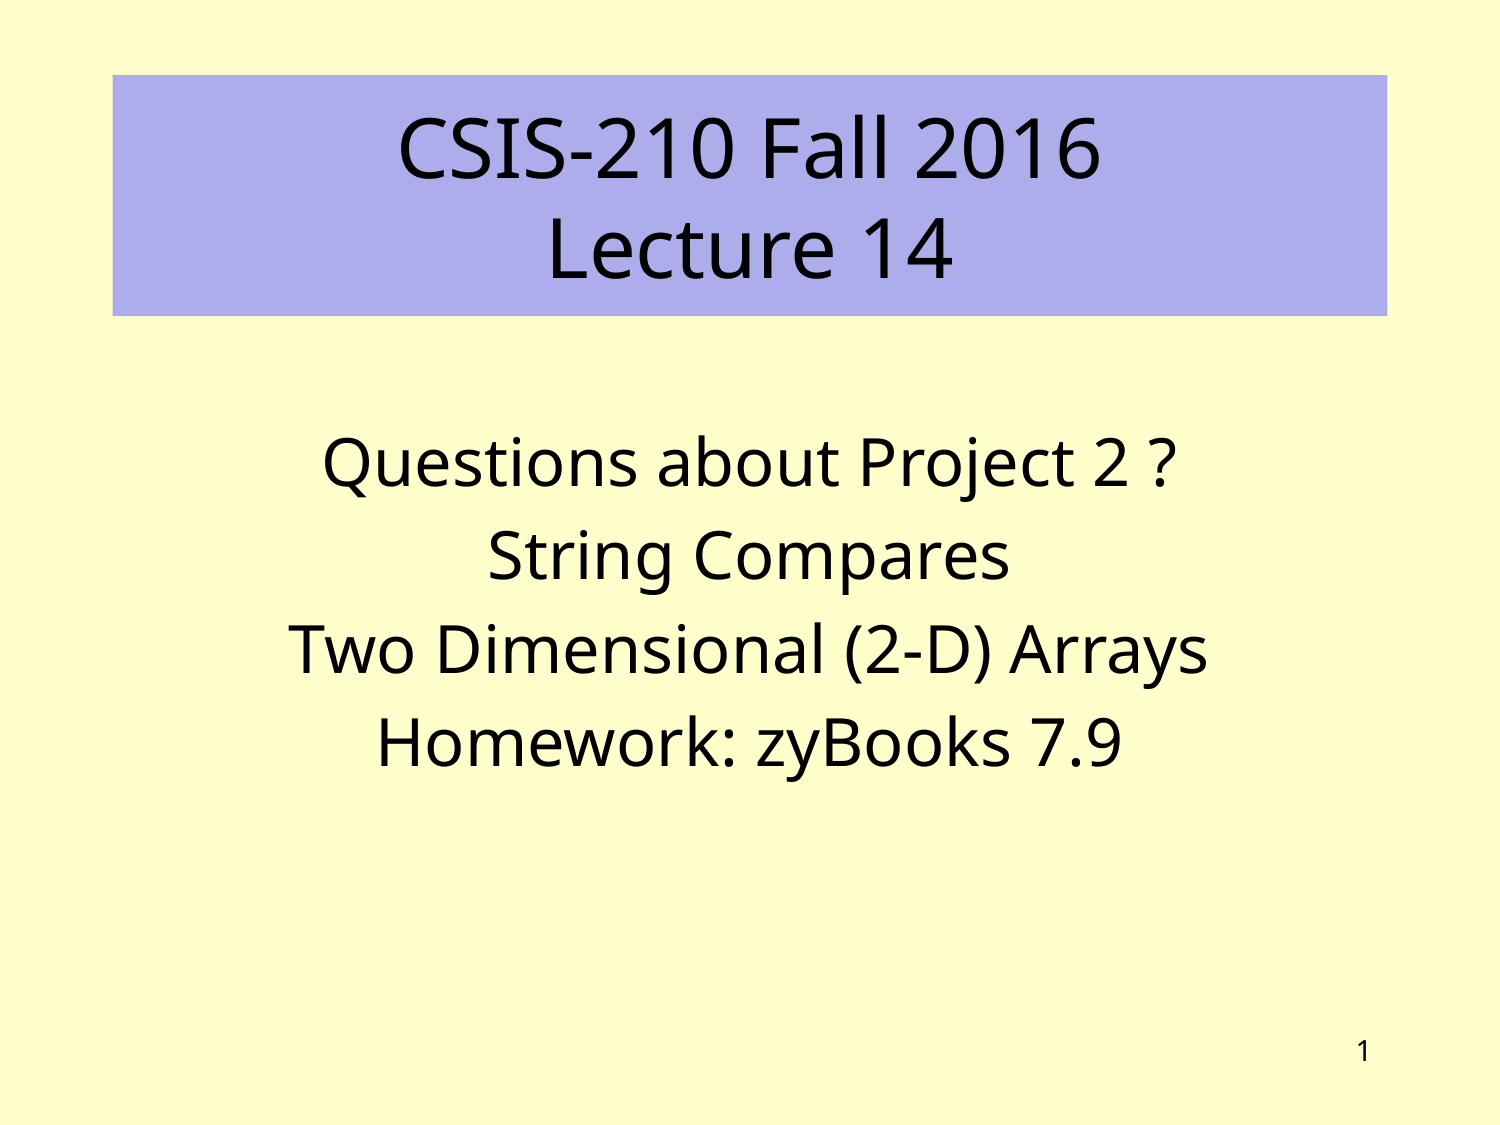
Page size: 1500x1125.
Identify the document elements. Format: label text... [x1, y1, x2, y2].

title CSIS-210 Fall 2016 Lecture 14 [112, 74, 1388, 317]
subtitle Questions about Project 2 ? String Compares Two Dimensional (2-D) Arrays Homework: zyBooks 7.9 [224, 412, 1276, 976]
slide_number 1 [1074, 1024, 1388, 1101]
